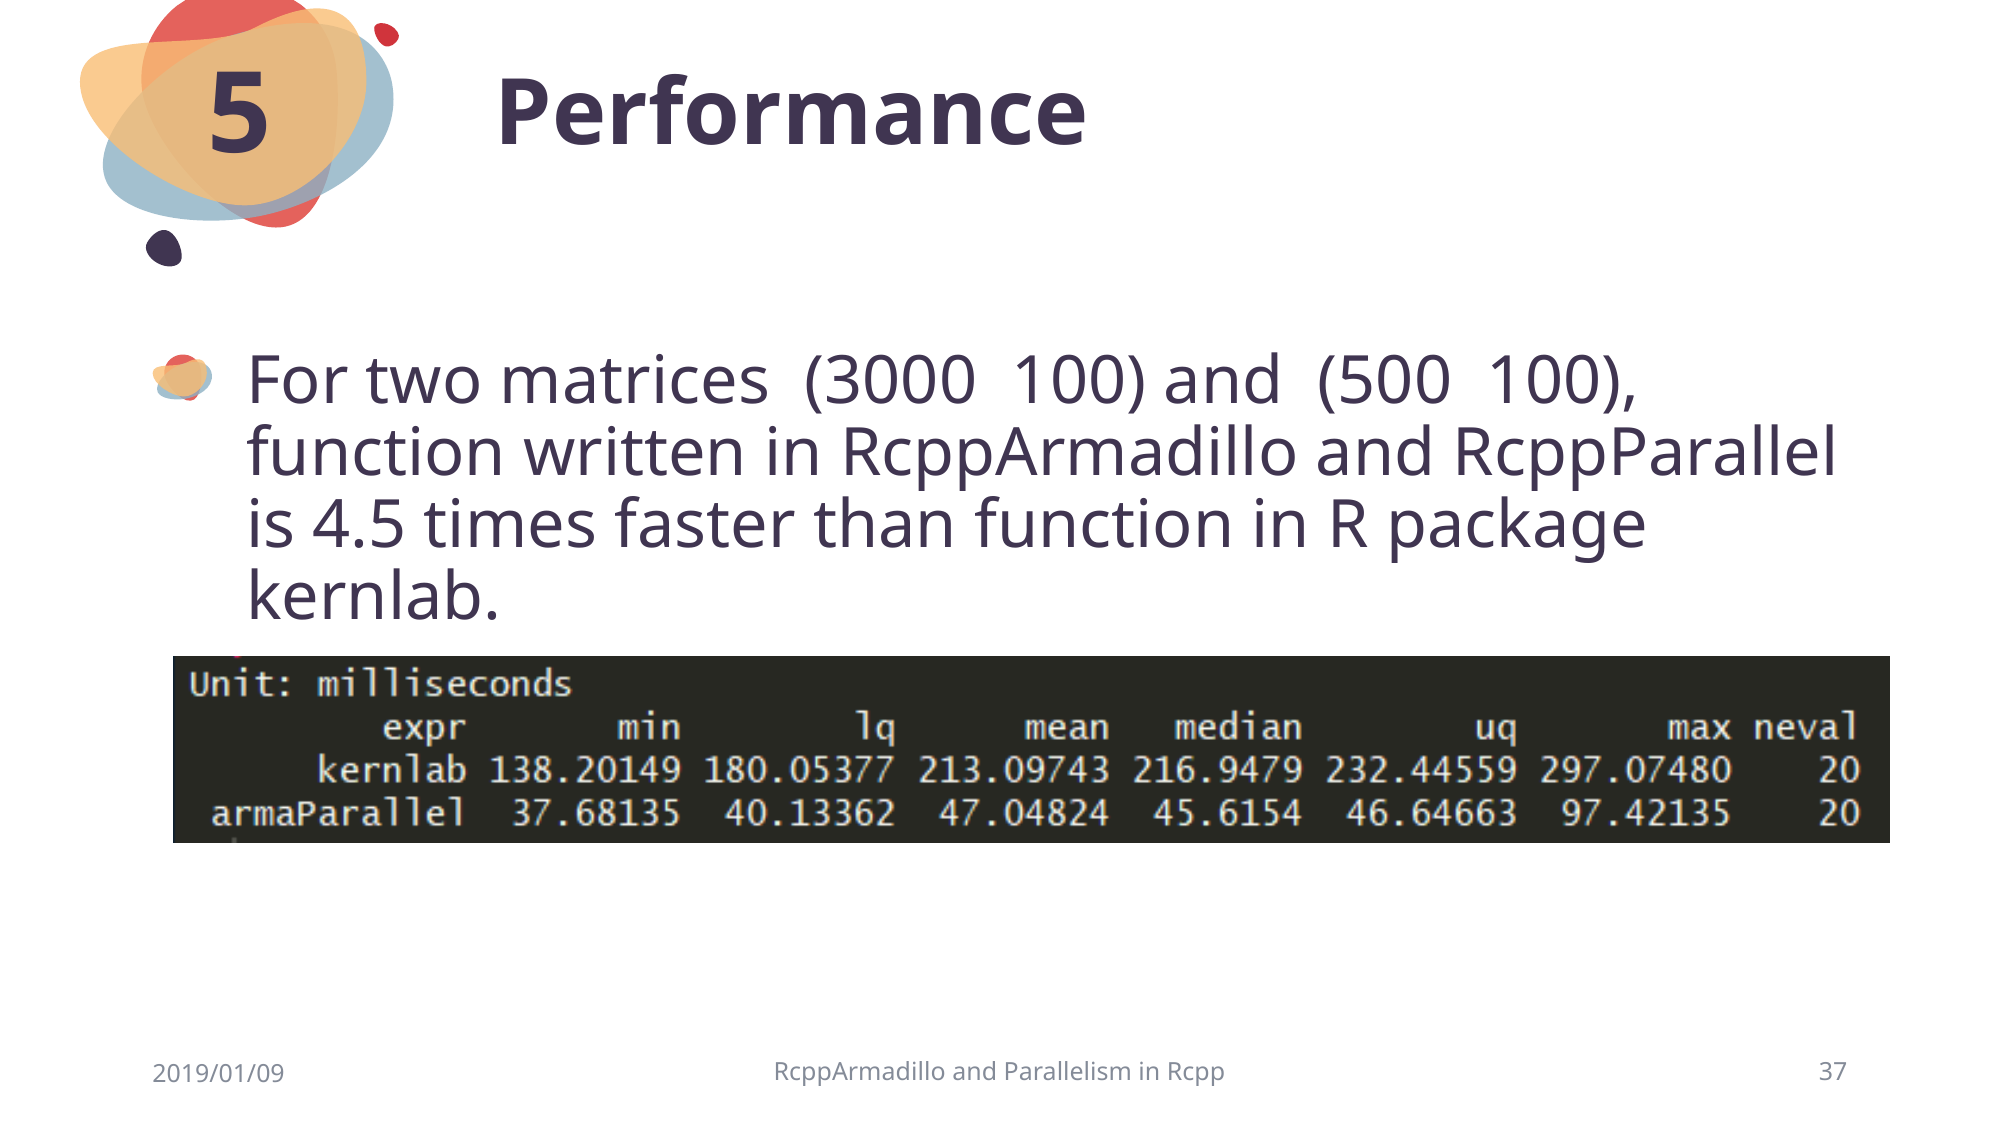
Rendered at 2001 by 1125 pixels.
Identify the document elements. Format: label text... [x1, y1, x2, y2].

list 5 [144, 23, 335, 209]
footer RcppArmadillo and Parallelism in Rcpp [662, 1042, 1338, 1103]
slide_number 37 [1412, 1042, 1863, 1103]
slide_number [137, 1042, 588, 1103]
title Performance [479, 22, 1863, 209]
picture [173, 656, 1890, 843]
